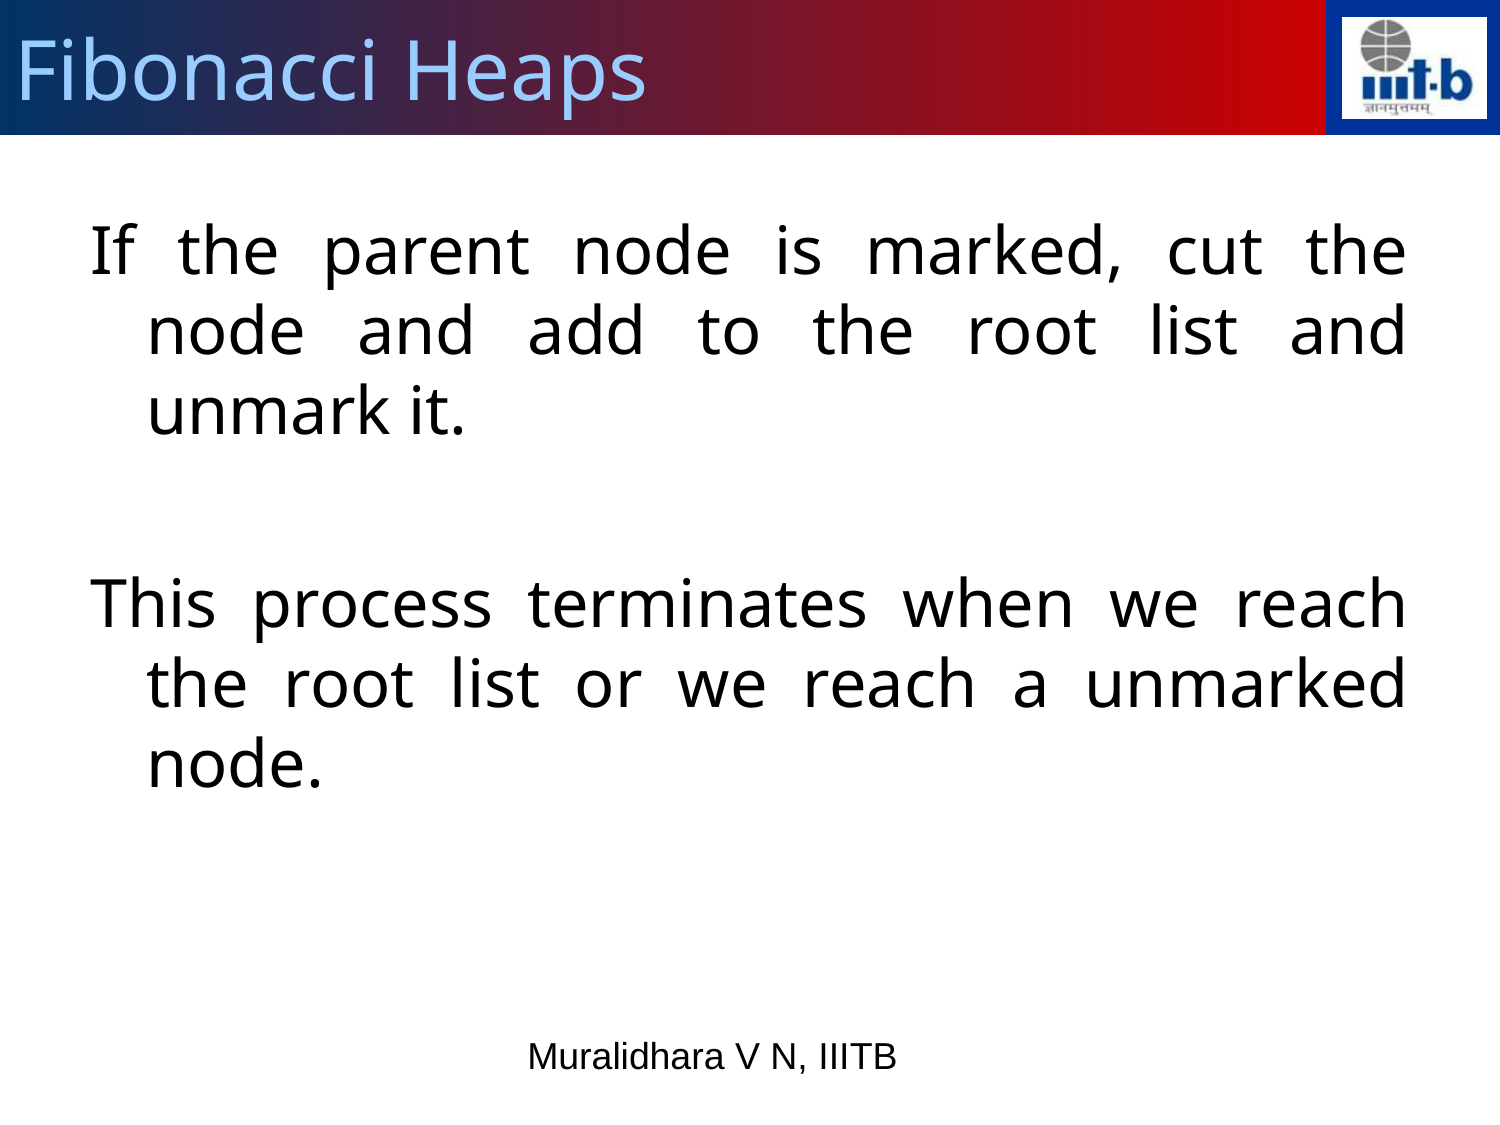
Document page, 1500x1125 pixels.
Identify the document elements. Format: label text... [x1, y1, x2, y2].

picture [1342, 17, 1487, 119]
title Fibonacci Heaps [0, 0, 1326, 136]
footer Muralidhara V N, IIITB [512, 1024, 1251, 1103]
list If the parent node is marked, cut the node and add to the root list and unmark it. This process terminates when we reach the root list or we reach a unmarked node. [74, 199, 1426, 1006]
